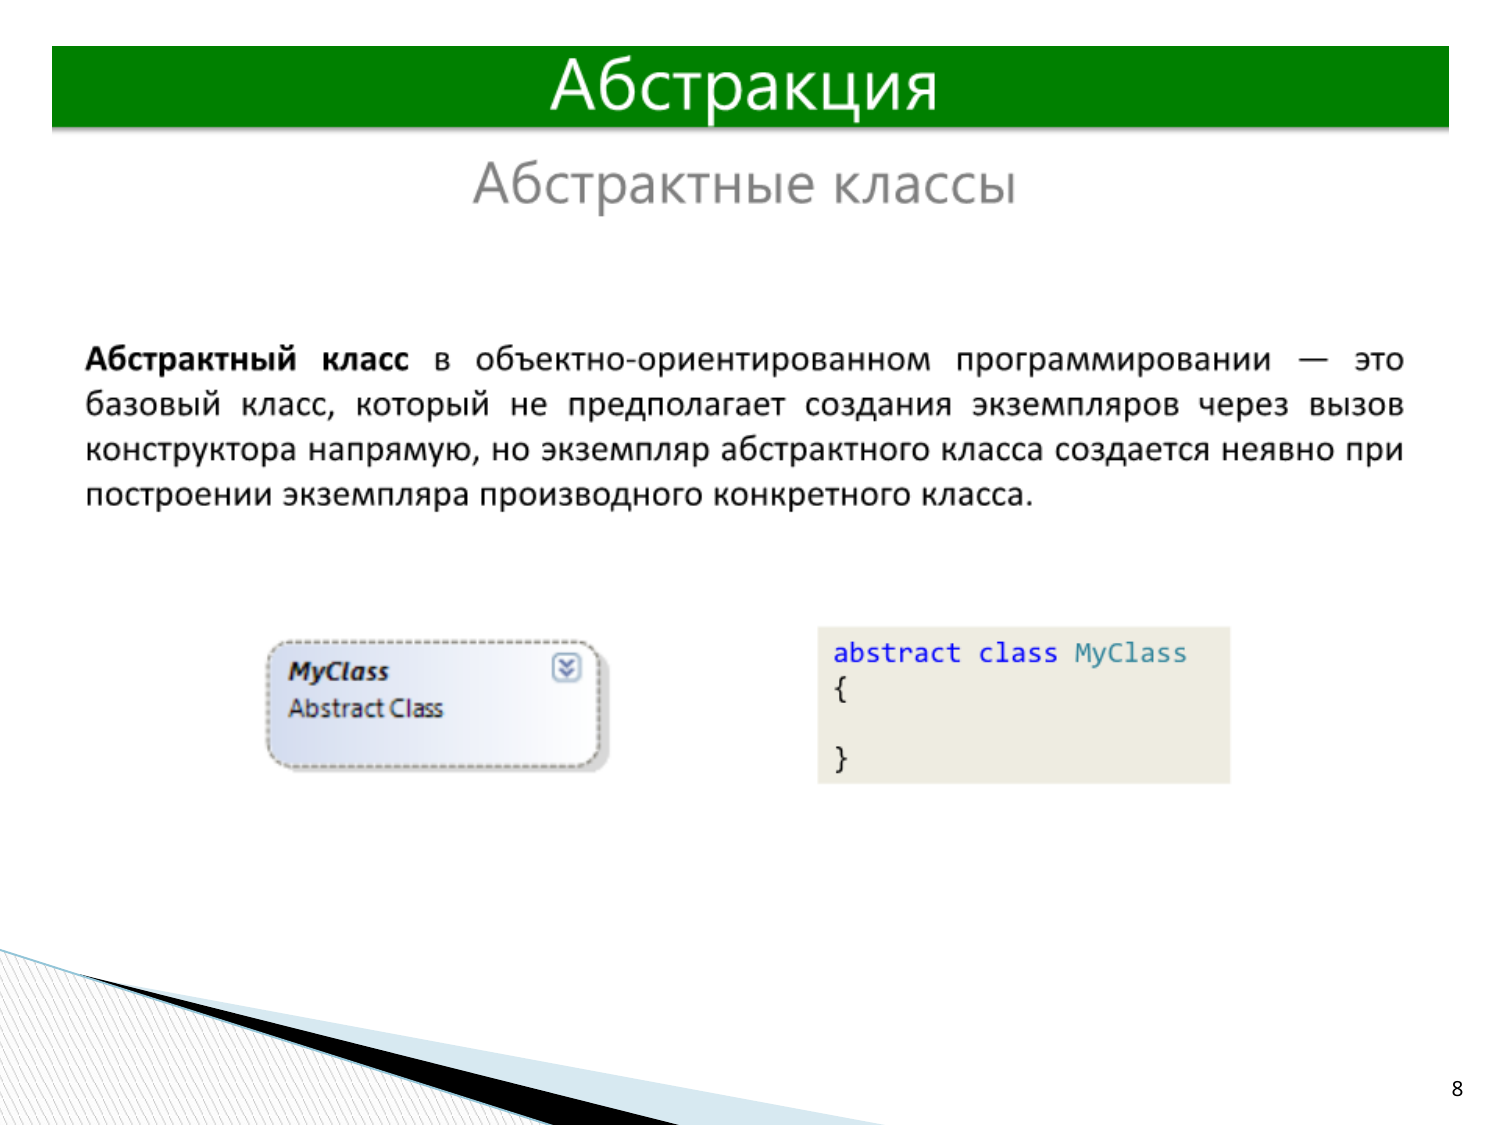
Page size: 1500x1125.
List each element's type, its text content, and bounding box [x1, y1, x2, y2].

slide_number ‹#› [1418, 1051, 1479, 1112]
picture [51, 46, 1450, 886]
